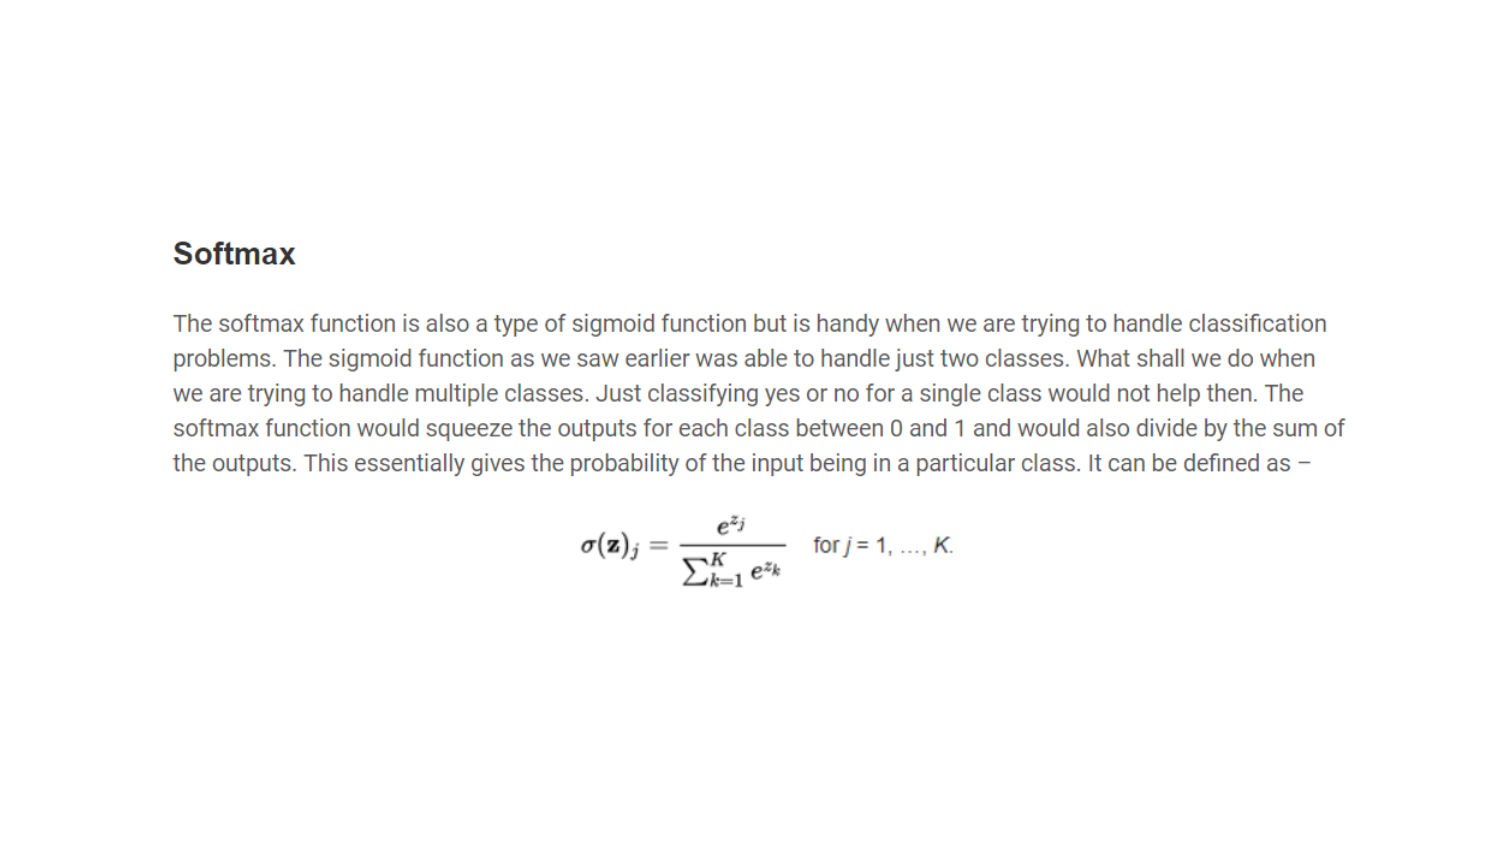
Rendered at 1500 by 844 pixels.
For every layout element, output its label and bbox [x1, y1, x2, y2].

picture [128, 208, 1372, 636]
